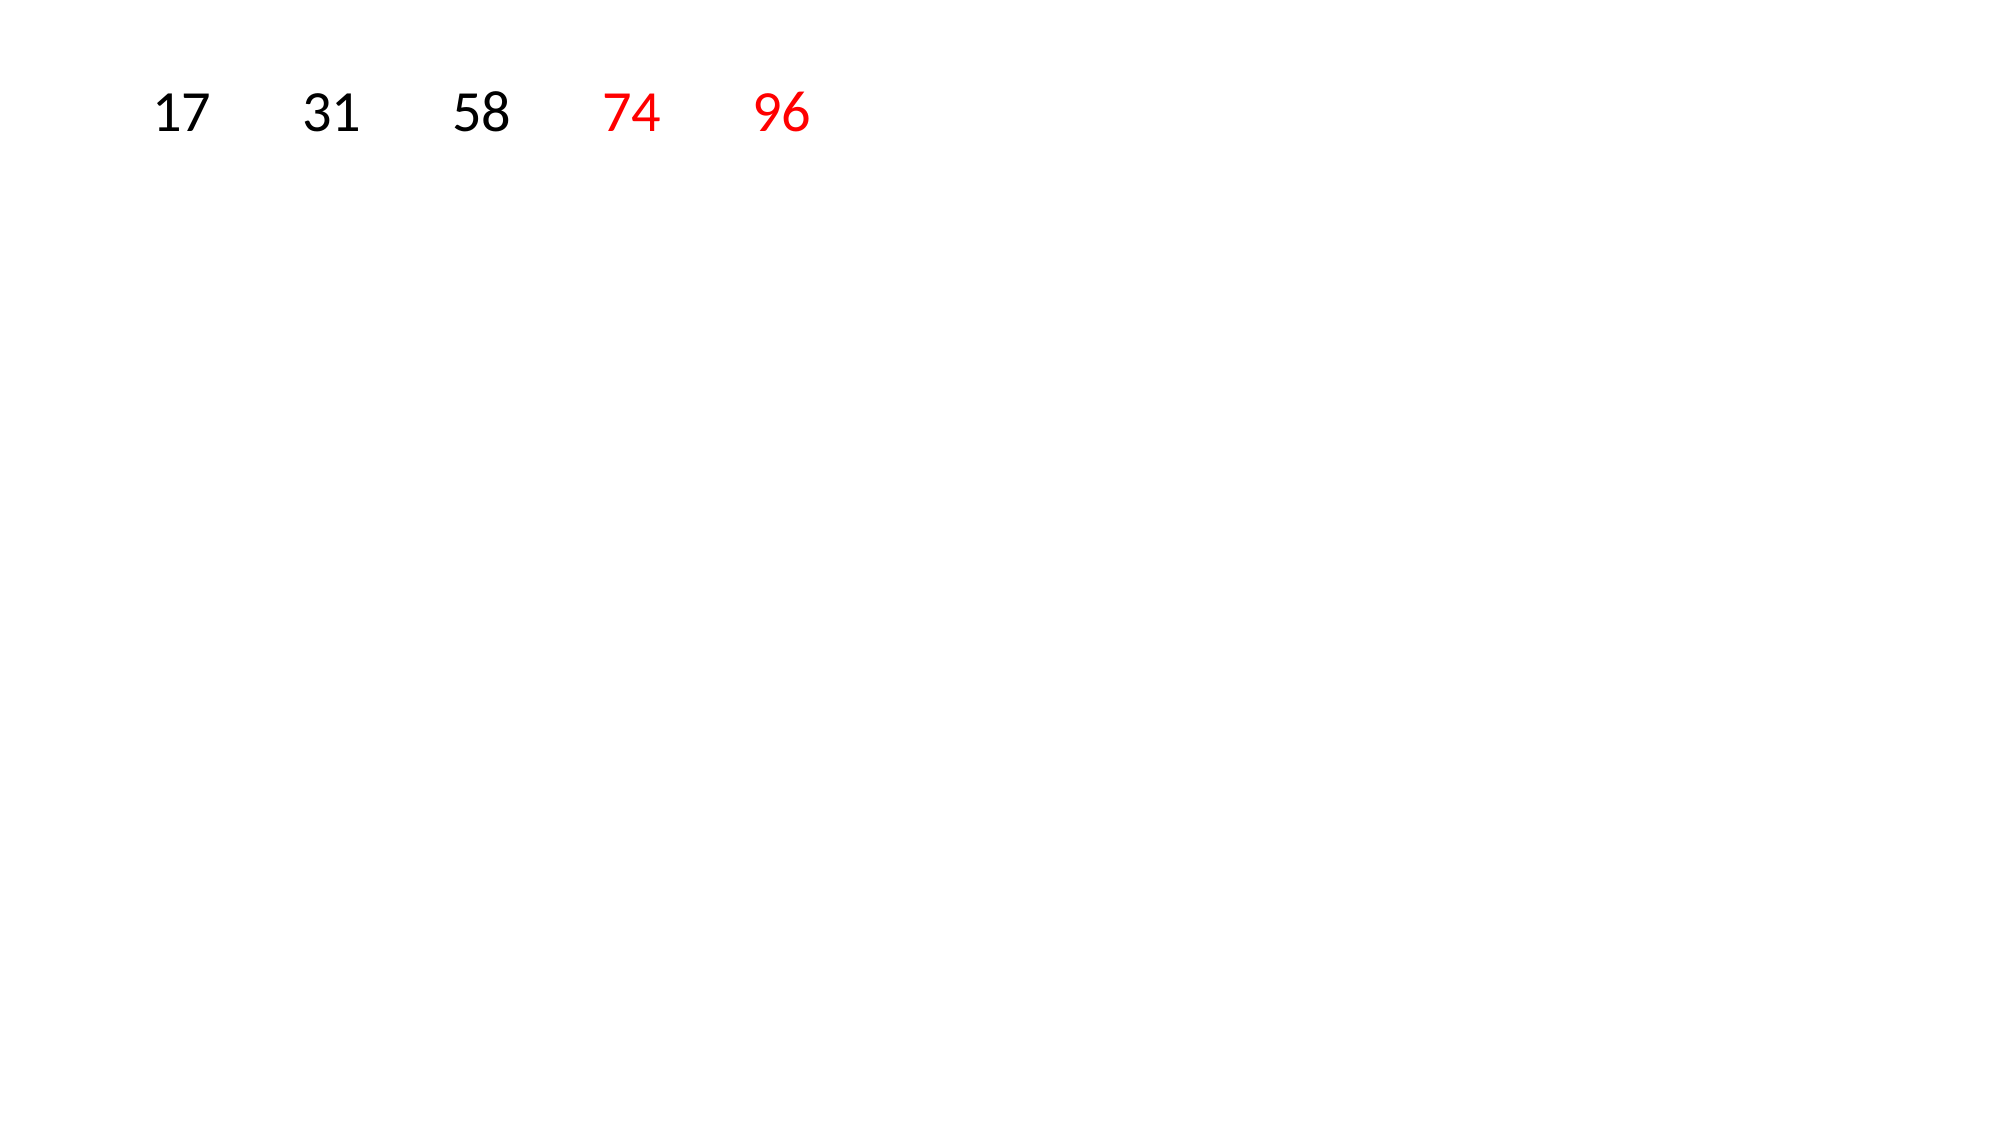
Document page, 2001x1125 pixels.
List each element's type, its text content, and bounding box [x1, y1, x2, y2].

list 17 31 58 74 96 [137, 73, 1863, 1060]
